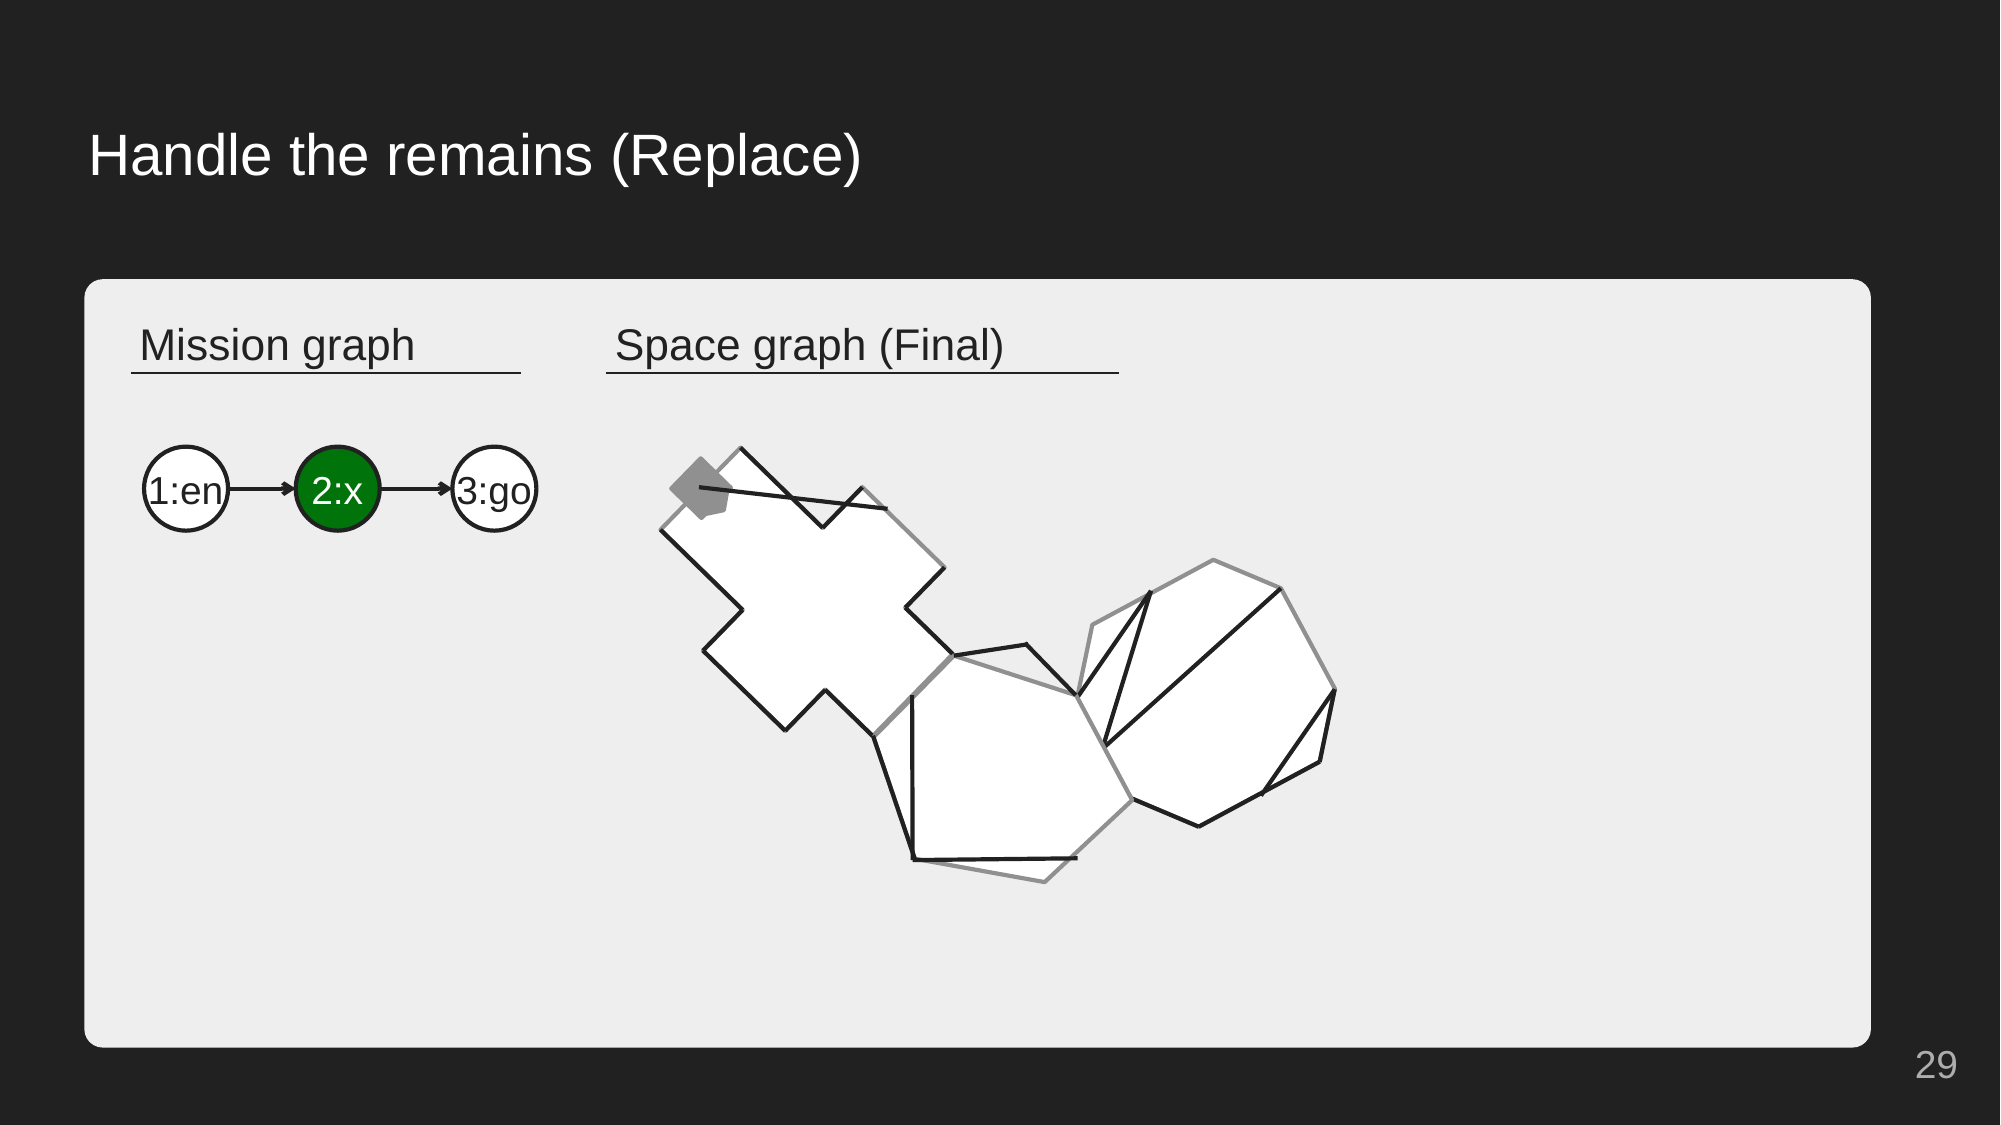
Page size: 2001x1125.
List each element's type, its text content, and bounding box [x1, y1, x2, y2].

text_box [82, 277, 1874, 1050]
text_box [1090, 578, 1322, 808]
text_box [640, 470, 958, 731]
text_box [106, 446, 573, 531]
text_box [119, 294, 529, 392]
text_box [835, 642, 1110, 902]
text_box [594, 294, 1120, 392]
slide_number 29 [1853, 1019, 1974, 1106]
title Handle the remains (Replace) [68, 97, 1932, 223]
